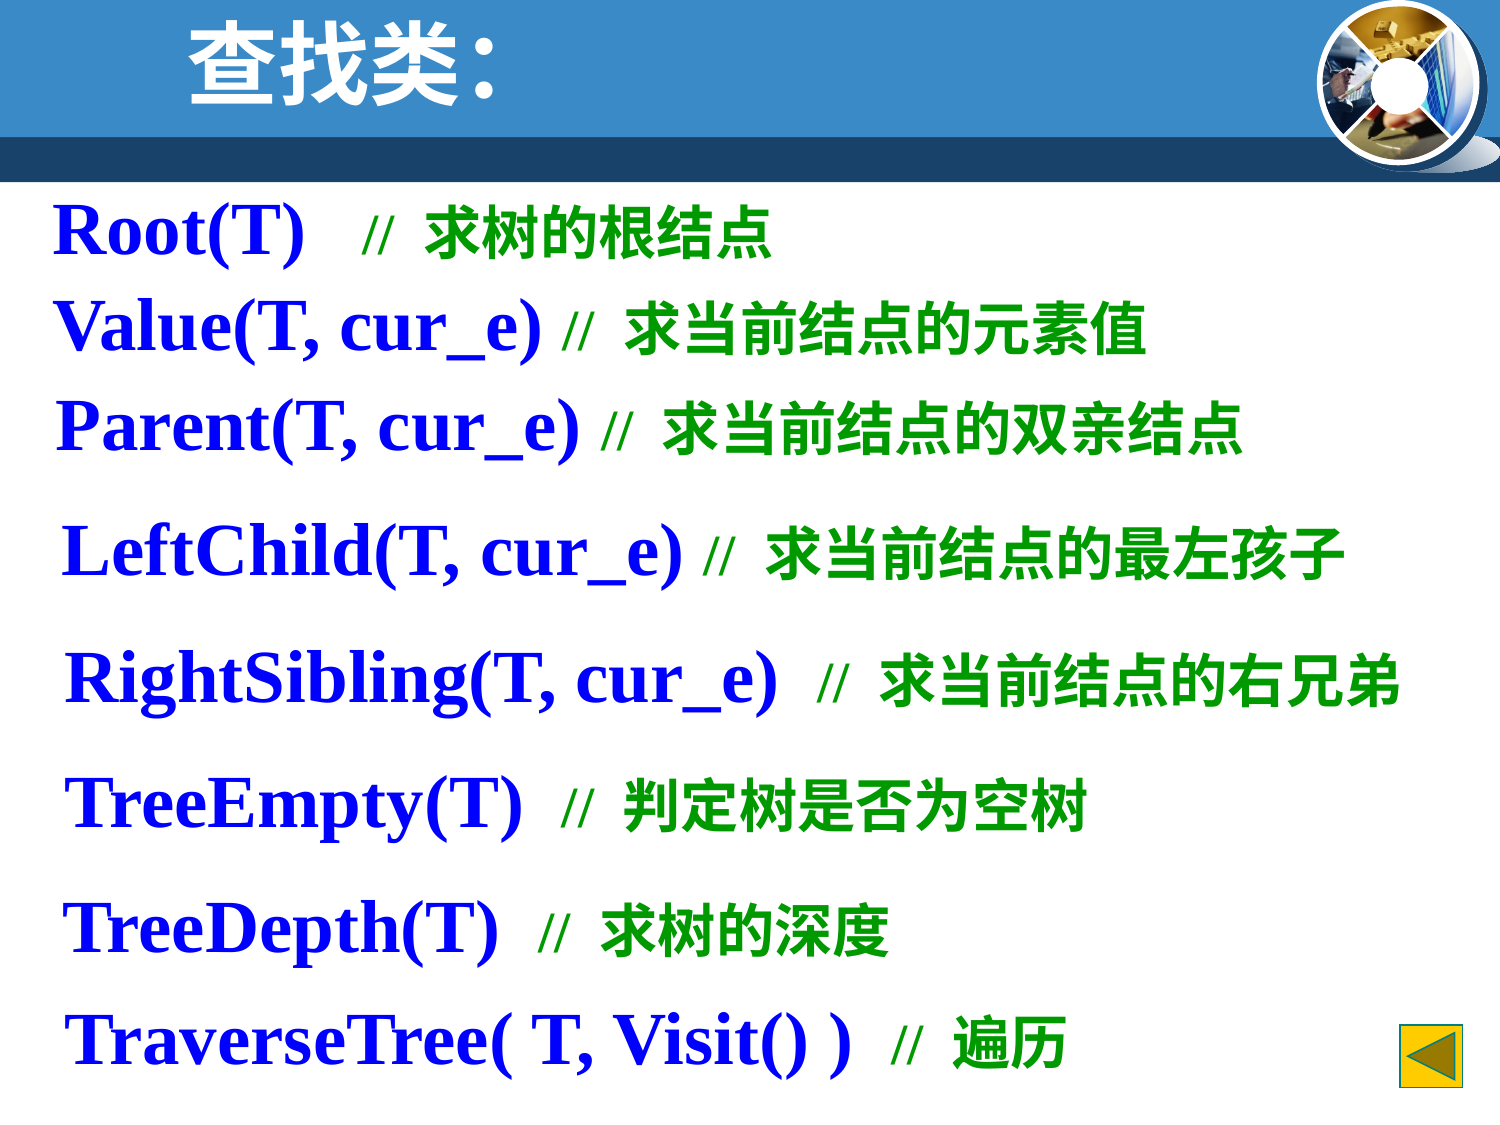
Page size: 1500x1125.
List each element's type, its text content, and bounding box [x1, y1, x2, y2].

text_box RightSibling(T, cur_e) // 求当前结点的右兄弟 [50, 601, 1500, 725]
picture [1345, 105, 1449, 160]
text_box LeftChild(T, cur_e) // 求当前结点的最左孩子 [46, 474, 1377, 598]
text_box [1399, 1024, 1463, 1088]
text_box TreeEmpty(T) // 判定树是否为空树 [49, 726, 1119, 850]
picture [1347, 6, 1448, 63]
text_box Parent(T, cur_e) // 求当前结点的双亲结点 [41, 349, 1427, 473]
text_box Root(T) // 求树的根结点 [0, 143, 975, 279]
picture [1418, 29, 1474, 137]
text_box TreeDepth(T) // 求树的深度 [47, 851, 906, 975]
text_box Value(T, cur_e) // 求当前结点的元素值 [37, 249, 1353, 373]
text_box TraverseTree( T, Visit() ) // 遍历 [50, 982, 1084, 1087]
text_box 查找类： [171, 0, 569, 125]
picture [1322, 30, 1379, 134]
